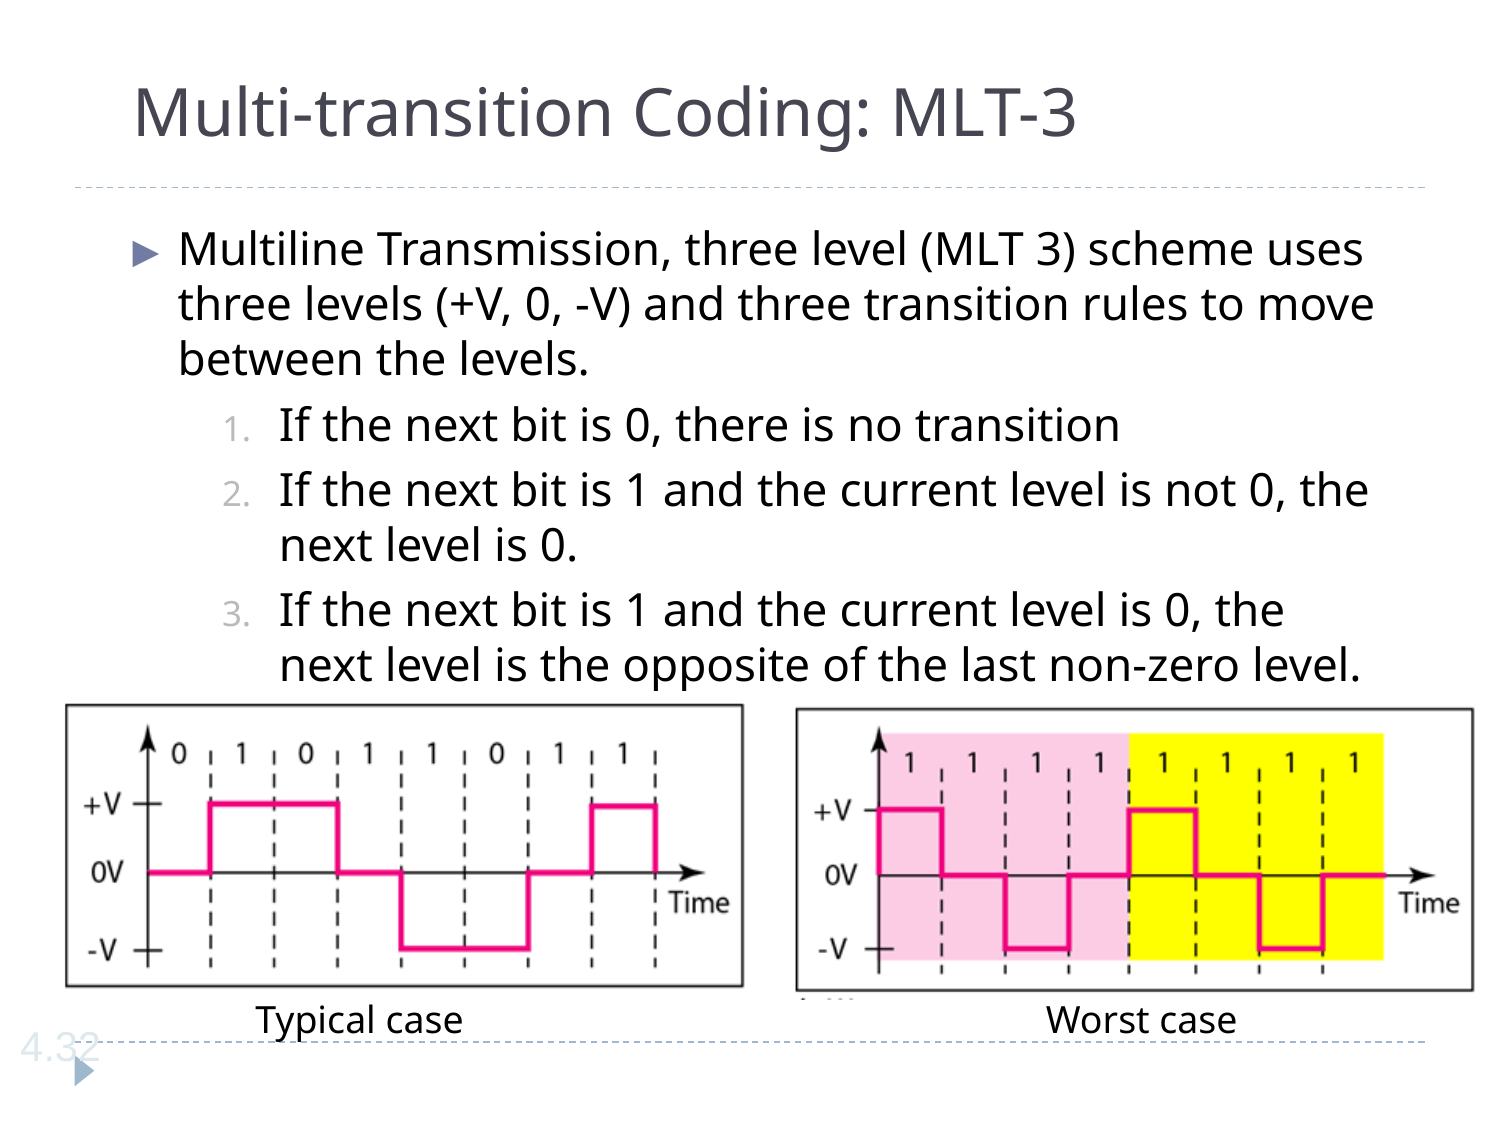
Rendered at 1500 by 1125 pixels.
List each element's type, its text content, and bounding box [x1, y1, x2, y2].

text_box 4.‹#› [5, 1012, 318, 1088]
title Multi-transition Coding: MLT-3 [117, 62, 1393, 212]
text_box Multiline Transmission, three level (MLT 3) scheme uses three levels (+V, 0, -V) and three transition rules to move between the levels. If the next bit is 0, there is no transition If the next bit is 1 and the current level is not 0, the next level is 0. If the next bit is 1 and the current level is 0, the next level is the opposite of the last non-zero level. [117, 212, 1393, 963]
text_box Typical case [117, 1003, 602, 1049]
picture [52, 691, 757, 995]
picture [785, 691, 1485, 1000]
text_box Worst case [899, 1007, 1385, 1049]
